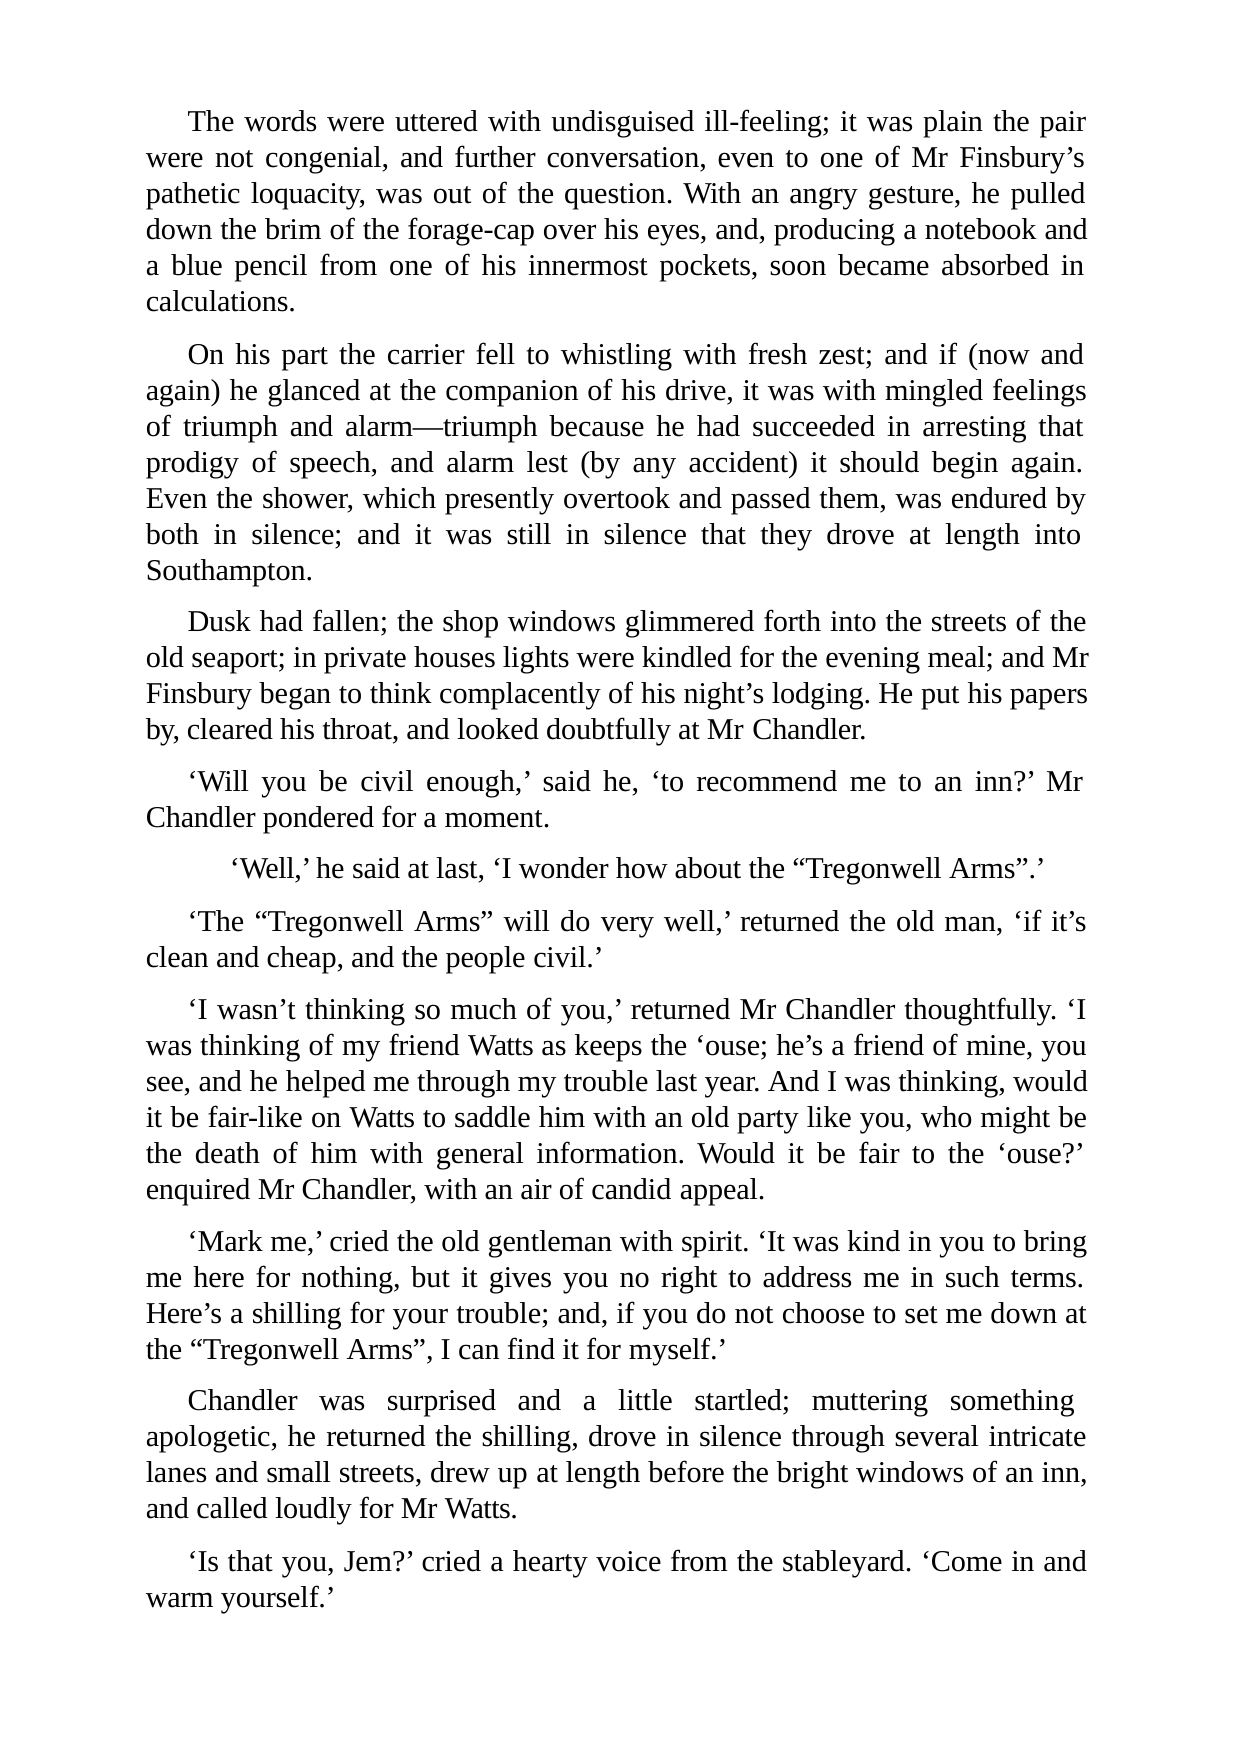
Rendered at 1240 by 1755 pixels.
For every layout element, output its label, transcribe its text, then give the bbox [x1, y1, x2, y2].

text_box The words were uttered with undisguised ill-feeling; it was plain the pair were not congenial, and further conversation, even to one of Mr Finsbury’s pathetic loquacity, was out of the question. With an angry gesture, he pulled down the brim of the forage-cap over his eyes, and, producing a notebook and a blue pencil from one of his innermost pockets, soon became absorbed in calculations. On his part the carrier fell to whistling with fresh zest; and if (now and again) he glanced at the companion of his drive, it was with mingled feelings of triumph and alarm—triumph because he had succeeded in arresting that prodigy of speech, and alarm lest (by any accident) it should begin again. Even the shower, which presently overtook and passed them, was endured by both in silence; and it was still in silence that they drove at length into Southampton. Dusk had fallen; the shop windows glimmered forth into the streets of the old seaport; in private houses lights were kindled for the evening meal; and Mr Finsbury began to think complacently of his night’s lodging. He put his papers by, cleared his throat, and looked doubtfully at Mr Chandler. ‘Will you be civil enough,’ said he, ‘to recommend me to an inn?’ Mr Chandler pondered for a moment. ‘Well,’ he said at last, ‘I wonder how about the “Tregonwell Arms”.’ ‘The “Tregonwell Arms” will do very well,’ returned the old man, ‘if it’s clean and cheap, and the people civil.’ ‘I wasn’t thinking so much of you,’ returned Mr Chandler thoughtfully. ‘I was thinking of my friend Watts as keeps the ‘ouse; he’s a friend of mine, you see, and he helped me through my trouble last year. And I was thinking, would it be fair-like on Watts to saddle him with an old party like you, who might be the death of him with general information. Would it be fair to the ‘ouse?’ enquired Mr Chandler, with an air of candid appeal. ‘Mark me,’ cried the old gentleman with spirit. ‘It was kind in you to bring me here for nothing, but it gives you no right to address me in such terms. Here’s a shilling for your trouble; and, if you do not choose to set me down at the “Tregonwell Arms”, I can find it for myself.’ Chandler was surprised and a little startled; muttering something apologetic, he returned the shilling, drove in silence through several intricate lanes and small streets, drew up at length before the bright windows of an inn, and called loudly for Mr Watts. ‘Is that you, Jem?’ cried a hearty voice from the stableyard. ‘Come in and warm yourself.’ [143, 98, 1097, 1614]
